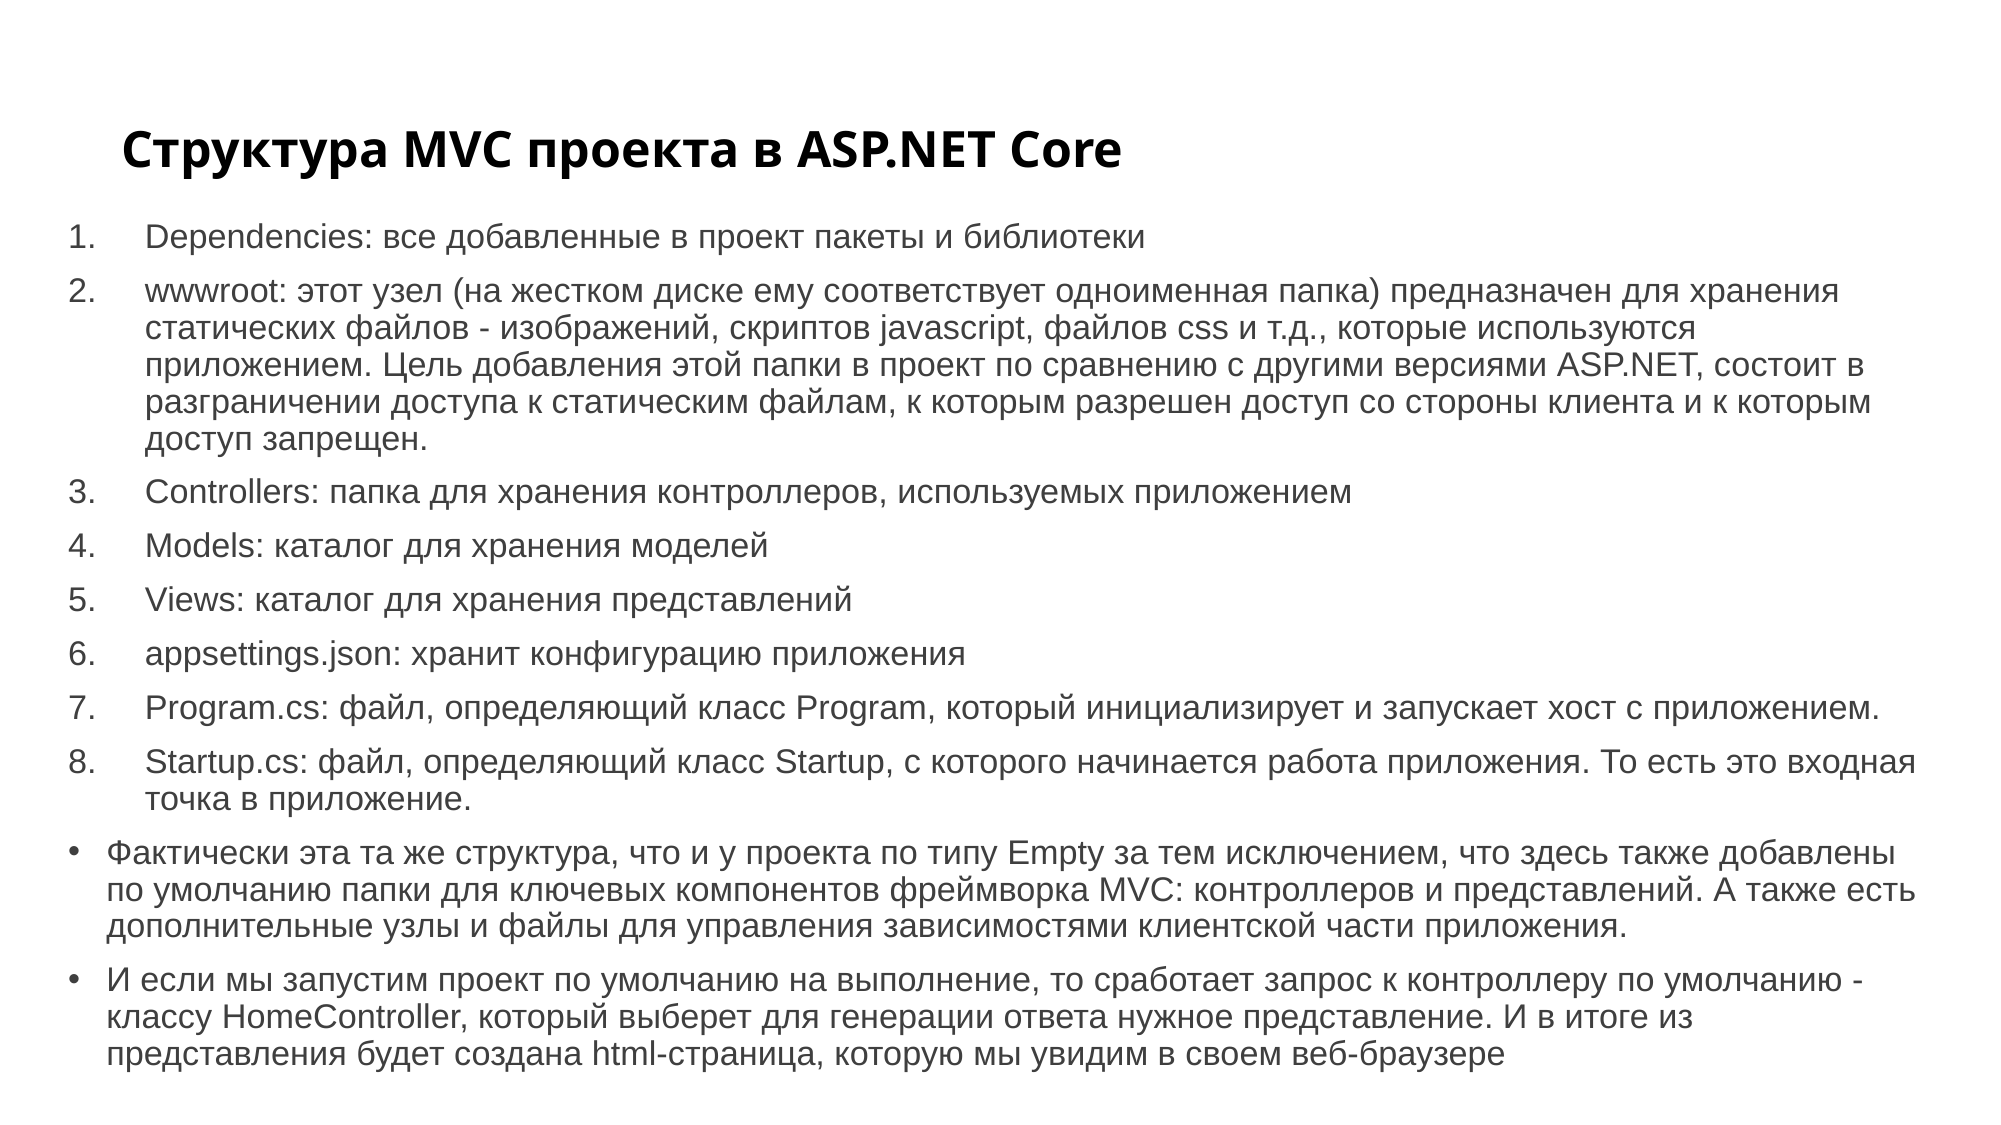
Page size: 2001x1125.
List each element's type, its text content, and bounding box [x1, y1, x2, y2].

list Dependencies: все добавленные в проект пакеты и библиотеки wwwroot: этот узел (на жестком диске ему соответствует одноименная папка) предназначен для хранения статических файлов - изображений, скриптов javascript, файлов css и т.д., которые используются приложением. Цель добавления этой папки в проект по сравнению с другими версиями ASP.NET, состоит в разграничении доступа к статическим файлам, к которым разрешен доступ со стороны клиента и к которым доступ запрещен. Controllers: папка для хранения контроллеров, используемых приложением Models: каталог для хранения моделей Views: каталог для хранения представлений appsettings.json: хранит конфигурацию приложения Program.cs: файл, определяющий класс Program, который инициализирует и запускает хост с приложением. Startup.cs: файл, определяющий класс Startup, с которого начинается работа приложения. То есть это входная точка в приложение. Фактически эта та же структура, что и у проекта по типу Empty за тем исключением, что здесь также добавлены по умолчанию папки для ключевых компонентов фреймворка MVC: контроллеров и представлений. А также есть дополнительные узлы и файлы для управления зависимостями клиентской части приложения. И если мы запустим проект по умолчанию на выполнение, то сработает запрос к контроллеру по умолчанию - классу HomeController, который выберет для генерации ответа нужное представление. И в итоге из представления будет создана html-страница, которую мы увидим в своем веб-браузере [53, 211, 1943, 1091]
title Структура MVC проекта в ASP.NET Core [106, 42, 1832, 211]
